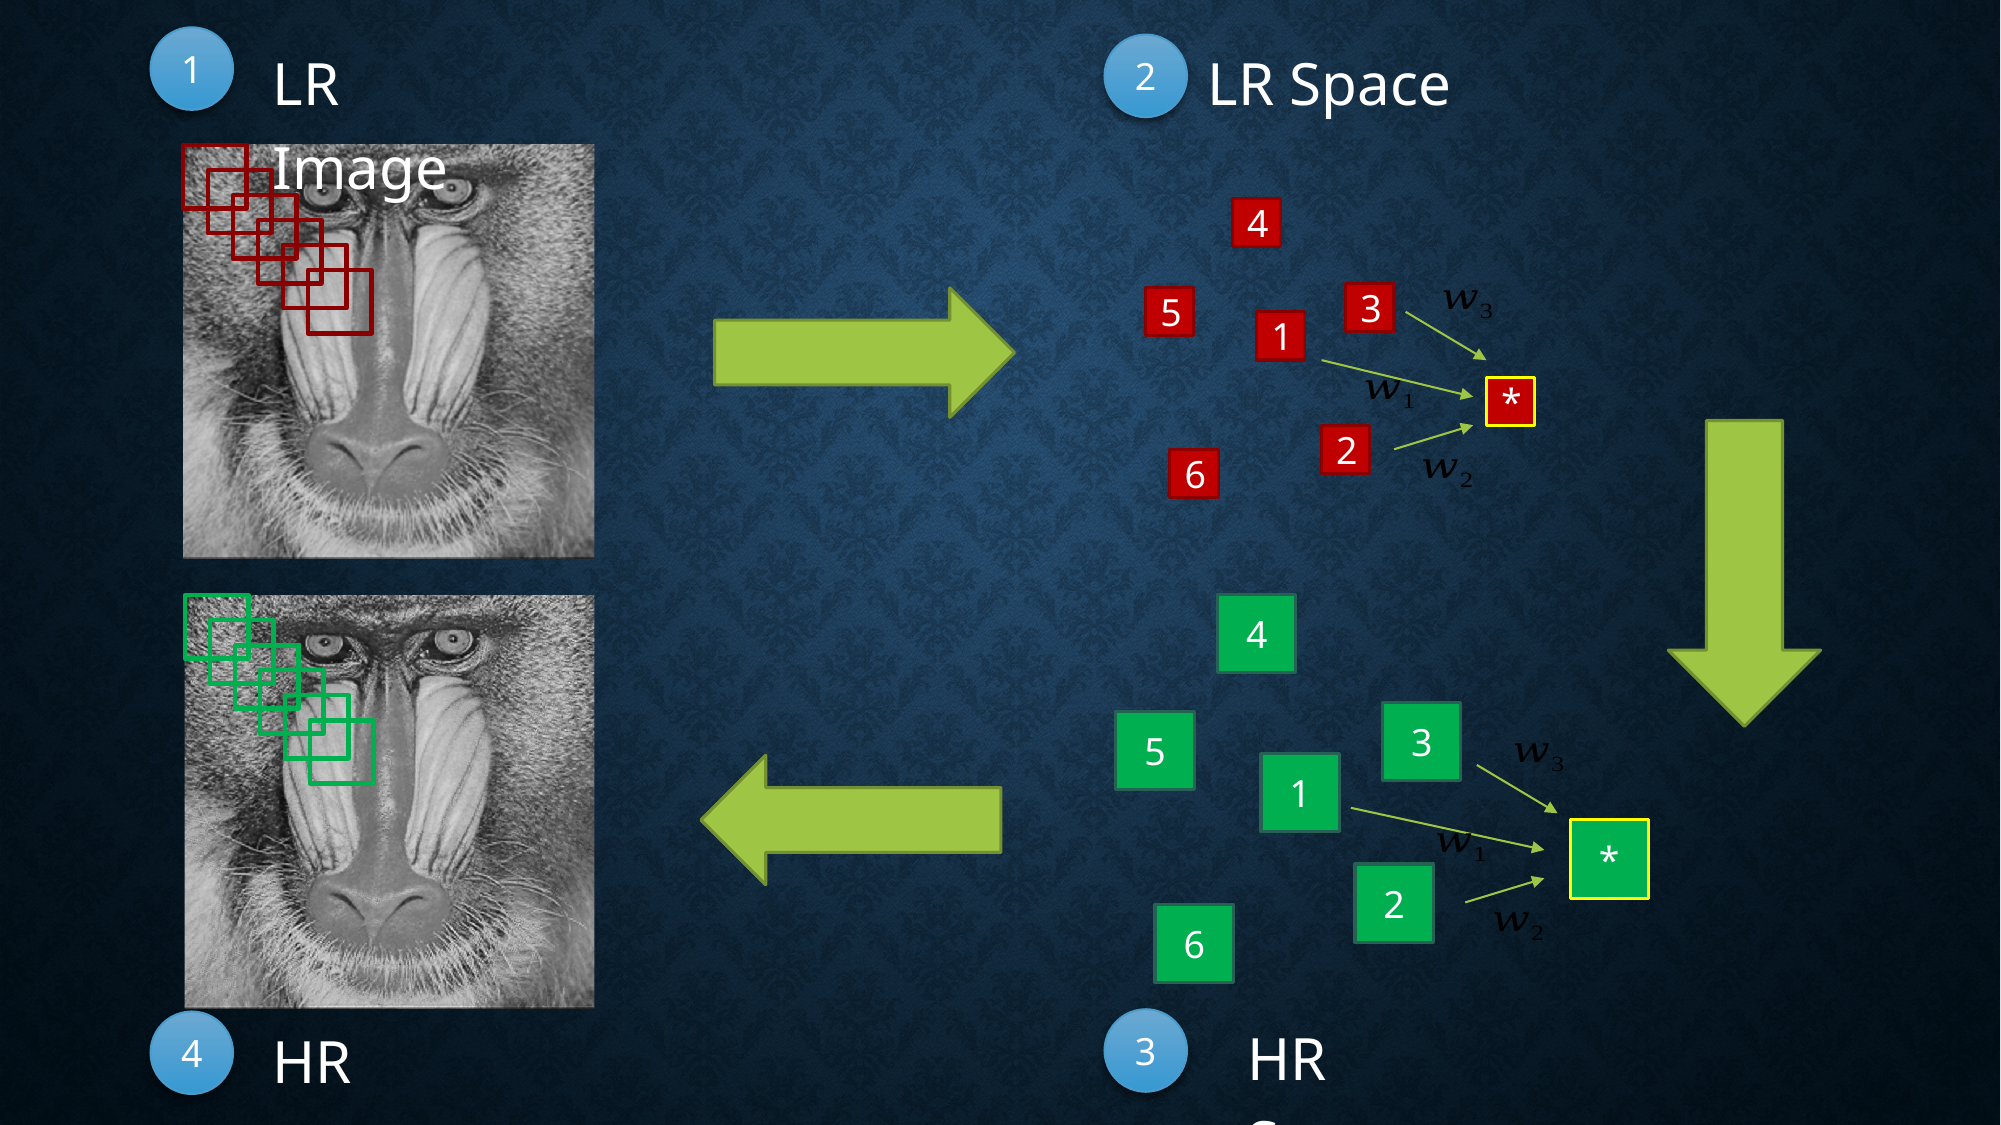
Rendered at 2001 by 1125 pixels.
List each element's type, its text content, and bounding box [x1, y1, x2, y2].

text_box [1476, 764, 1559, 814]
text_box * [1485, 376, 1536, 427]
text_box HR Image [257, 1022, 538, 1125]
text_box [713, 286, 1016, 419]
text_box [699, 753, 1003, 887]
text_box 2 [1320, 424, 1371, 475]
text_box LR Space [1193, 25, 1474, 125]
text_box 4 [1216, 593, 1297, 674]
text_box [1350, 807, 1545, 851]
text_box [1405, 311, 1487, 361]
text_box * [1569, 818, 1650, 900]
text_box 3 [1381, 701, 1462, 782]
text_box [1393, 424, 1474, 450]
text_box HR Space [1232, 1000, 1513, 1125]
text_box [1321, 359, 1474, 398]
text_box 1 [1259, 752, 1341, 833]
text_box 3 [1103, 1008, 1189, 1093]
text_box LR Image [257, 25, 538, 143]
text_box 5 [1144, 286, 1195, 337]
text_box 1 [1255, 310, 1306, 362]
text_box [1464, 877, 1545, 903]
text_box 5 [1114, 710, 1196, 791]
picture [182, 144, 595, 559]
text_box 4 [1231, 197, 1282, 248]
picture [184, 594, 595, 1009]
text_box 6 [1168, 448, 1220, 499]
text_box [1666, 418, 1823, 728]
text_box 4 [149, 1012, 235, 1096]
text_box 6 [1153, 903, 1235, 984]
text_box 2 [1103, 33, 1189, 119]
text_box 2 [1353, 863, 1435, 944]
text_box 3 [1344, 282, 1396, 333]
text_box 1 [149, 26, 235, 111]
